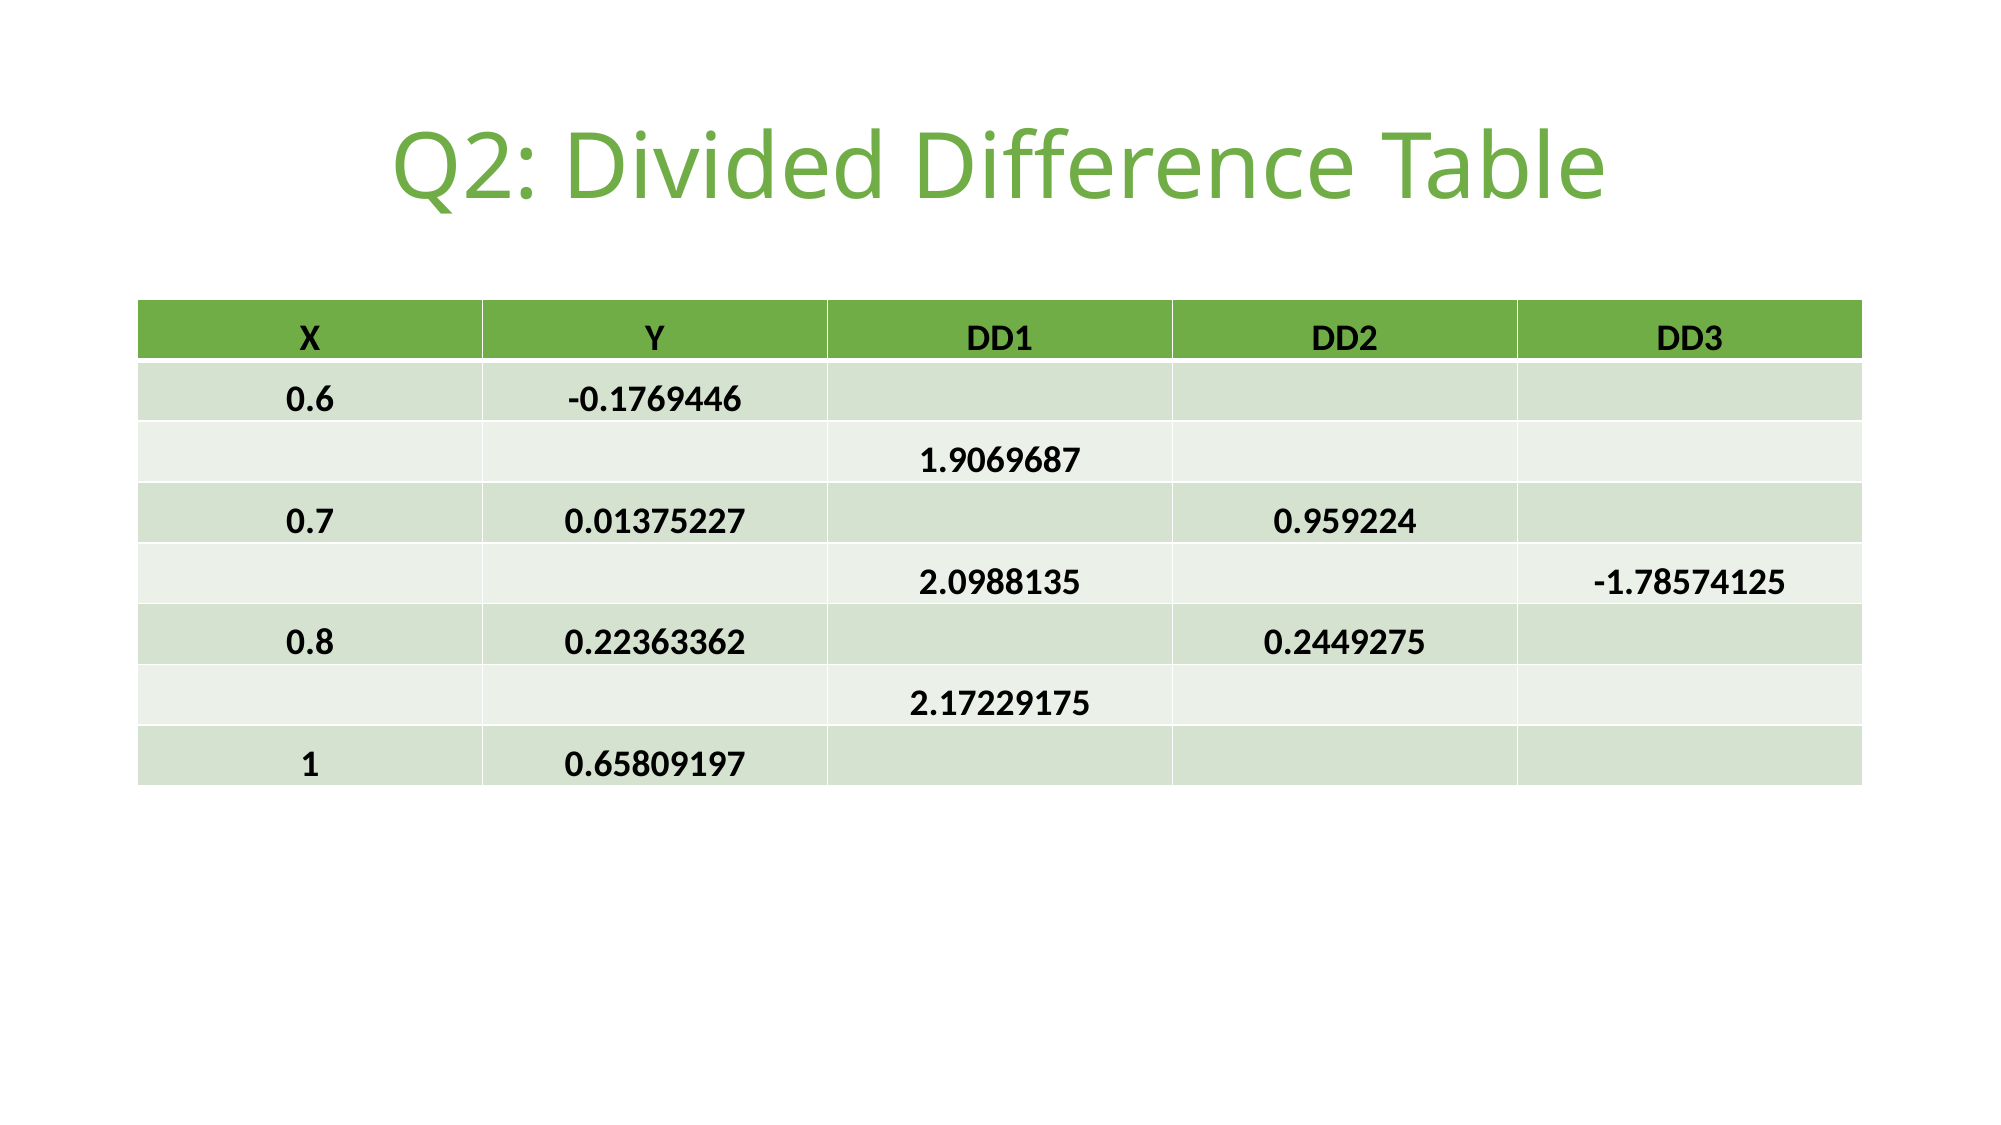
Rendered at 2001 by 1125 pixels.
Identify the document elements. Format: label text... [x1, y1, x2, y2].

table_cell 0.6 [138, 363, 482, 420]
table_cell [483, 422, 827, 481]
table_cell [1518, 483, 1862, 542]
table_cell 2.0988135 [828, 544, 1172, 603]
table_cell 2.17229175 [828, 665, 1172, 724]
table_cell 0.7 [138, 483, 482, 542]
table_cell 0.8 [138, 604, 482, 664]
table_cell [828, 483, 1172, 542]
table_header X [138, 300, 482, 358]
table_cell 0.2449275 [1173, 604, 1517, 664]
table_cell [1518, 363, 1862, 420]
table_cell [138, 544, 482, 603]
table_cell 0.22363362 [483, 604, 827, 664]
table_cell [138, 665, 482, 724]
table_cell [1518, 604, 1862, 664]
table_cell 0.01375227 [483, 483, 827, 542]
table_cell 0.65809197 [483, 726, 827, 785]
table_cell 1.9069687 [828, 422, 1172, 481]
table_cell -0.1769446 [483, 363, 827, 420]
table_cell [1518, 665, 1862, 724]
title Q2: Divided Difference Table [137, 59, 1863, 278]
table_cell [1518, 422, 1862, 481]
table_header Y [483, 300, 827, 358]
table_cell [1173, 363, 1517, 420]
table_cell [138, 422, 482, 481]
table_cell -1.78574125 [1518, 544, 1862, 603]
table_header DD2 [1173, 300, 1517, 358]
table_cell [1173, 422, 1517, 481]
table_header DD1 [828, 300, 1172, 358]
table_cell [828, 604, 1172, 664]
table_cell 0.959224 [1173, 483, 1517, 542]
table_cell [1173, 544, 1517, 603]
table_cell [483, 544, 827, 603]
table_cell [1518, 726, 1862, 785]
table_cell [1173, 726, 1517, 785]
table_cell [828, 726, 1172, 785]
table_cell 1 [138, 726, 482, 785]
table_header DD3 [1518, 300, 1862, 358]
table_cell [483, 665, 827, 724]
table_cell [828, 363, 1172, 420]
table_cell [1173, 665, 1517, 724]
